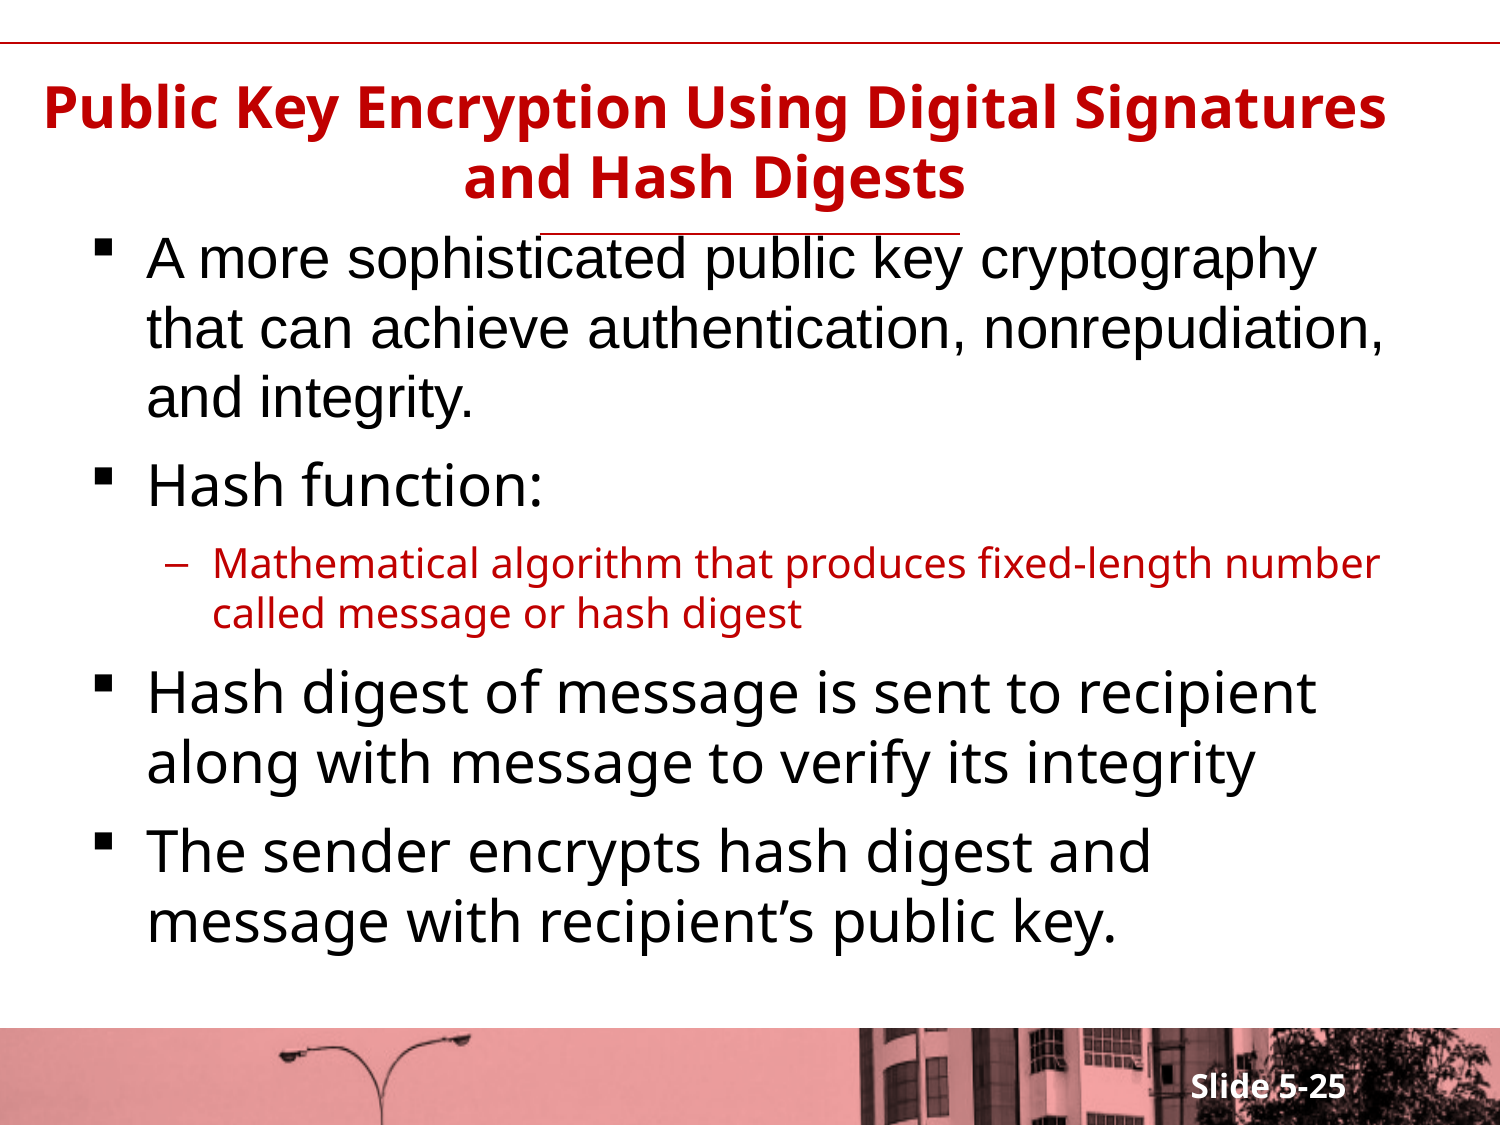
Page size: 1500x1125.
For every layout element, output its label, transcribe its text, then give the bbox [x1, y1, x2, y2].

title Public Key Encryption Using Digital Signatures and Hash Digests [0, 62, 1430, 218]
list A more sophisticated public key cryptography that can achieve authentication, nonrepudiation, and integrity. Hash function: Mathematical algorithm that produces fixed-length number called message or hash digest Hash digest of message is sent to recipient along with message to verify its integrity The sender encrypts hash digest and message with recipient’s public key. [75, 212, 1425, 1075]
slide_number Slide 5-25 [1112, 1050, 1425, 1125]
